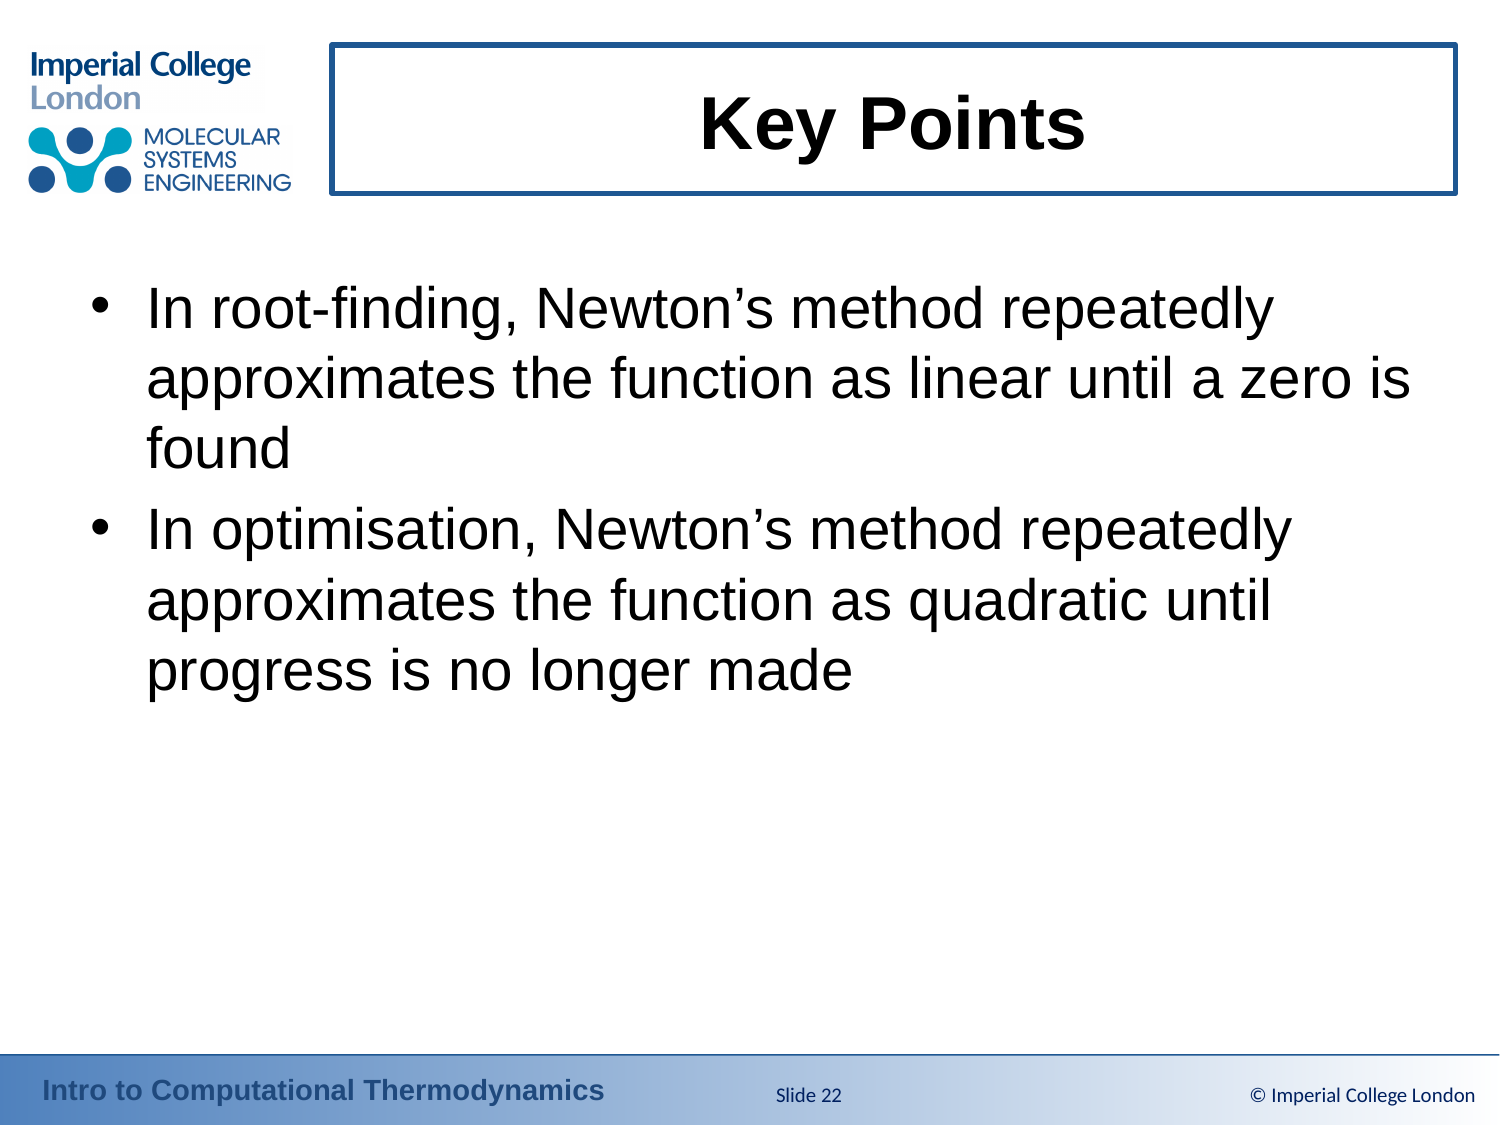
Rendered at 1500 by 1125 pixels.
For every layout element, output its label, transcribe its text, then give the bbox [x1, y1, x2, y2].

list In root-finding, Newton’s method repeatedly approximates the function as linear until a zero is found In optimisation, Newton’s method repeatedly approximates the function as quadratic until progress is no longer made [75, 262, 1456, 1053]
footer © Imperial College London [1234, 1073, 1495, 1115]
title Key Points [329, 42, 1458, 196]
picture [27, 45, 265, 113]
slide_number Slide 22 [667, 1073, 952, 1115]
picture [27, 125, 293, 194]
